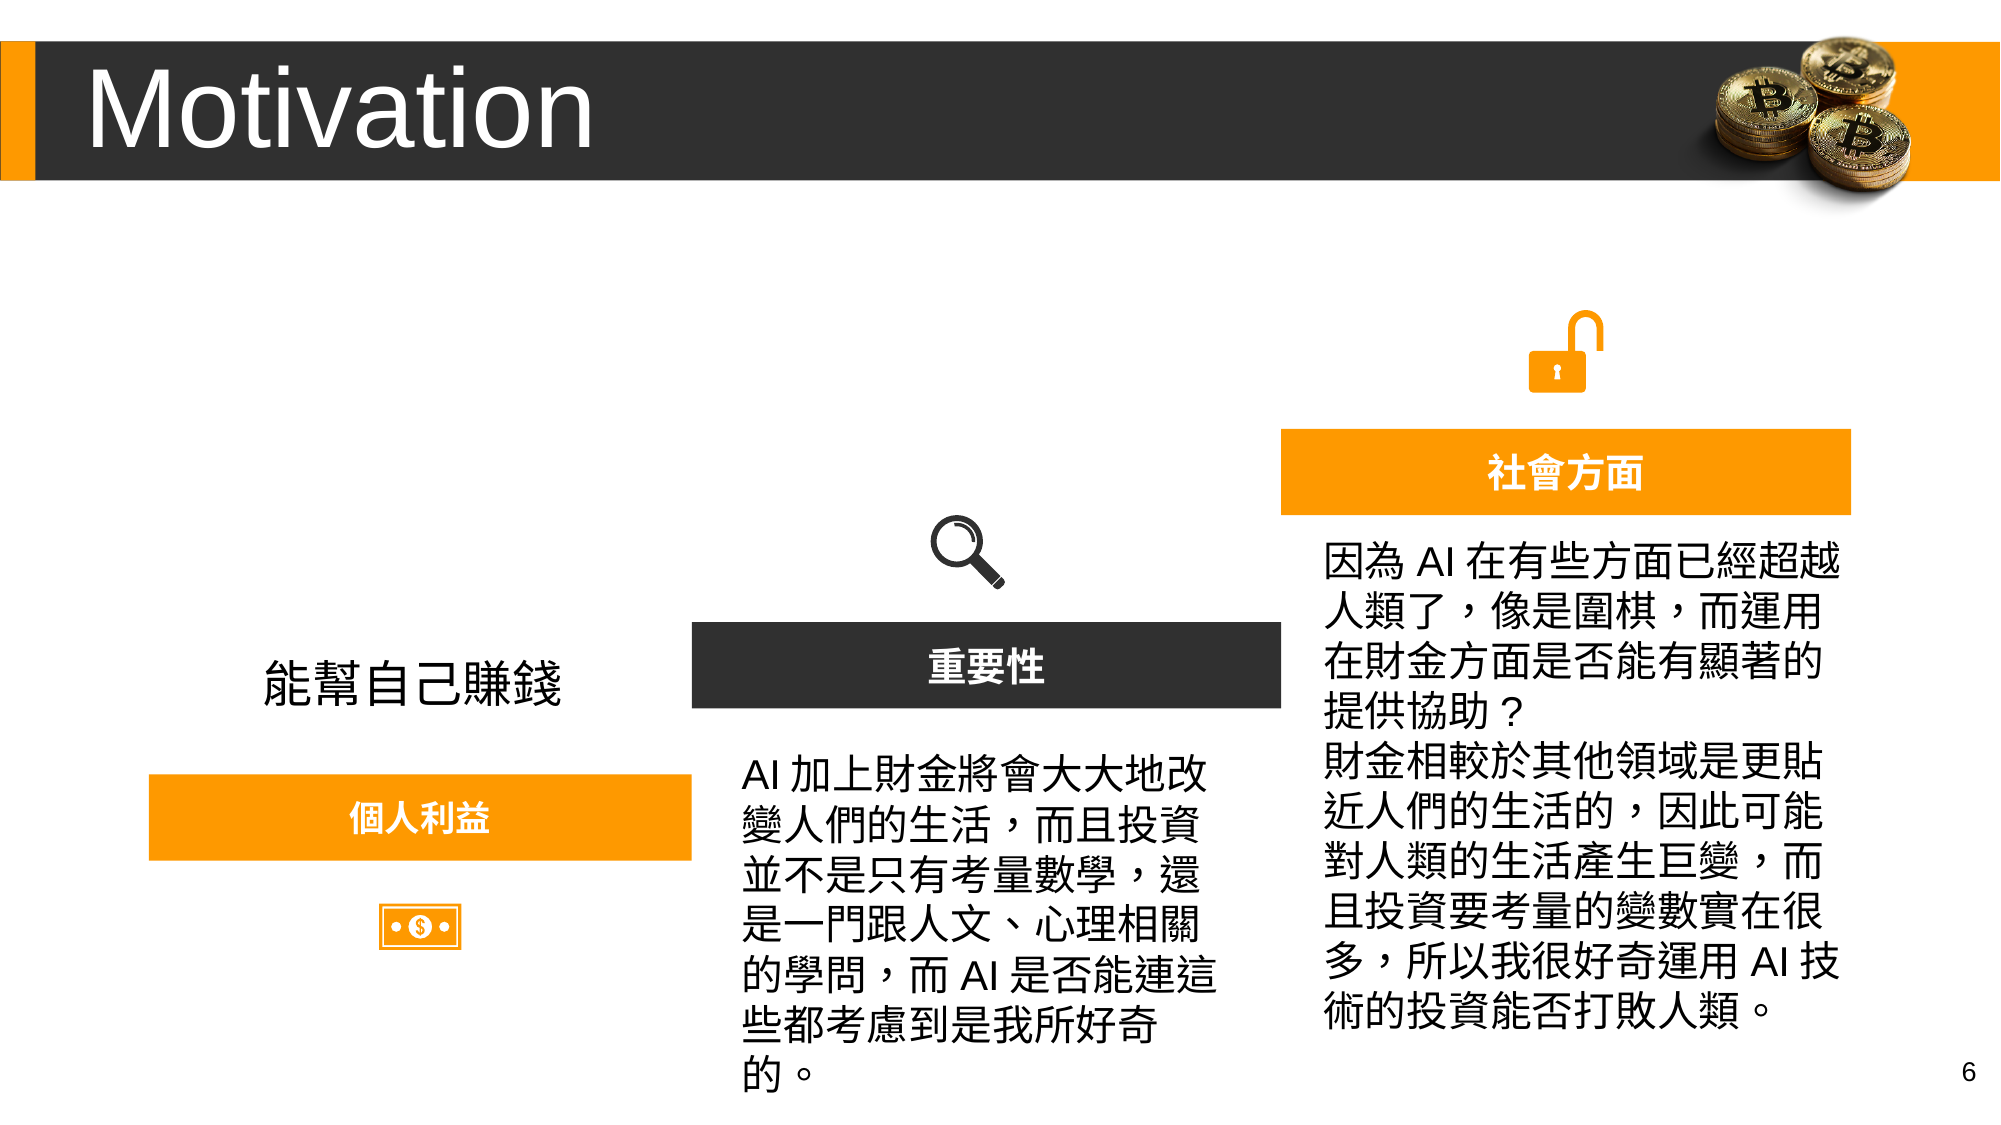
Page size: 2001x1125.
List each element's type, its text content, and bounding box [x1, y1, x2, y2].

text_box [148, 428, 1852, 861]
text_box [1528, 310, 1604, 393]
picture [1673, 32, 1913, 222]
list Motivation [69, 51, 1524, 171]
text_box 因為AI在有些方面已經超越人類了，像是圍棋，而運用在財金方面是否能有顯著的提供協助? 財金相較於其他領域是更貼近人們的生活的，因此可能對人類的生活產生巨變，而且投資要考量的變數實在很多，所以我很好奇運用AI技術的投資能否打敗人類。 [1308, 527, 1872, 1039]
text_box AI加上財金將會大大地改變人們的生活，而且投資並不是只有考量數學，還是一門跟人文、心理相關的學問，而AI是否能連這些都考慮到是我所好奇的。 [726, 872, 1252, 1106]
text_box [379, 903, 462, 950]
slide_number 6 [1871, 1038, 1992, 1125]
